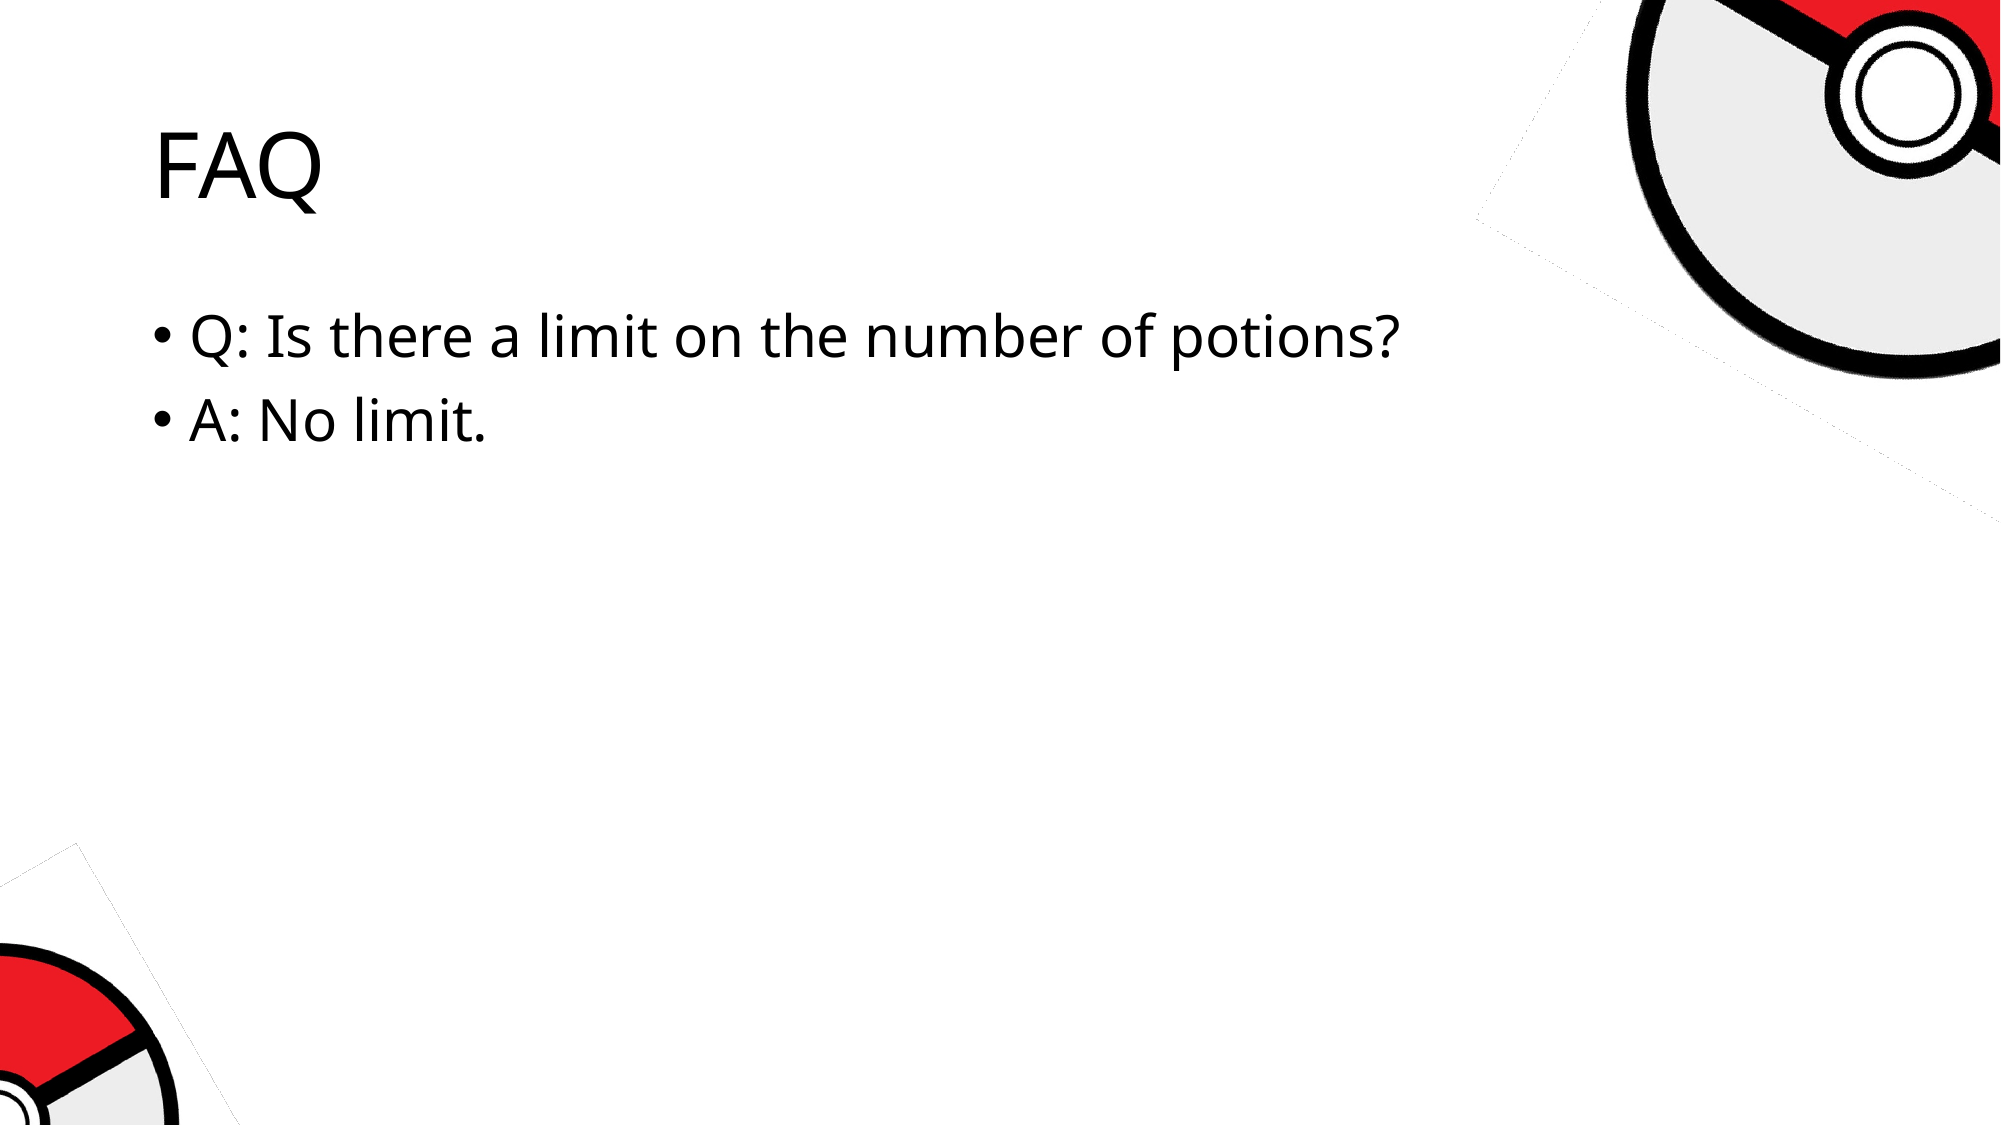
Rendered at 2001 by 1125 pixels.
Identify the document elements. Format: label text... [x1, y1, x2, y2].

title FAQ [137, 59, 1863, 278]
list Q: Is there a limit on the number of potions? A: No limit. [137, 299, 1863, 1014]
picture [1569, 0, 2001, 523]
picture [0, 843, 239, 1125]
